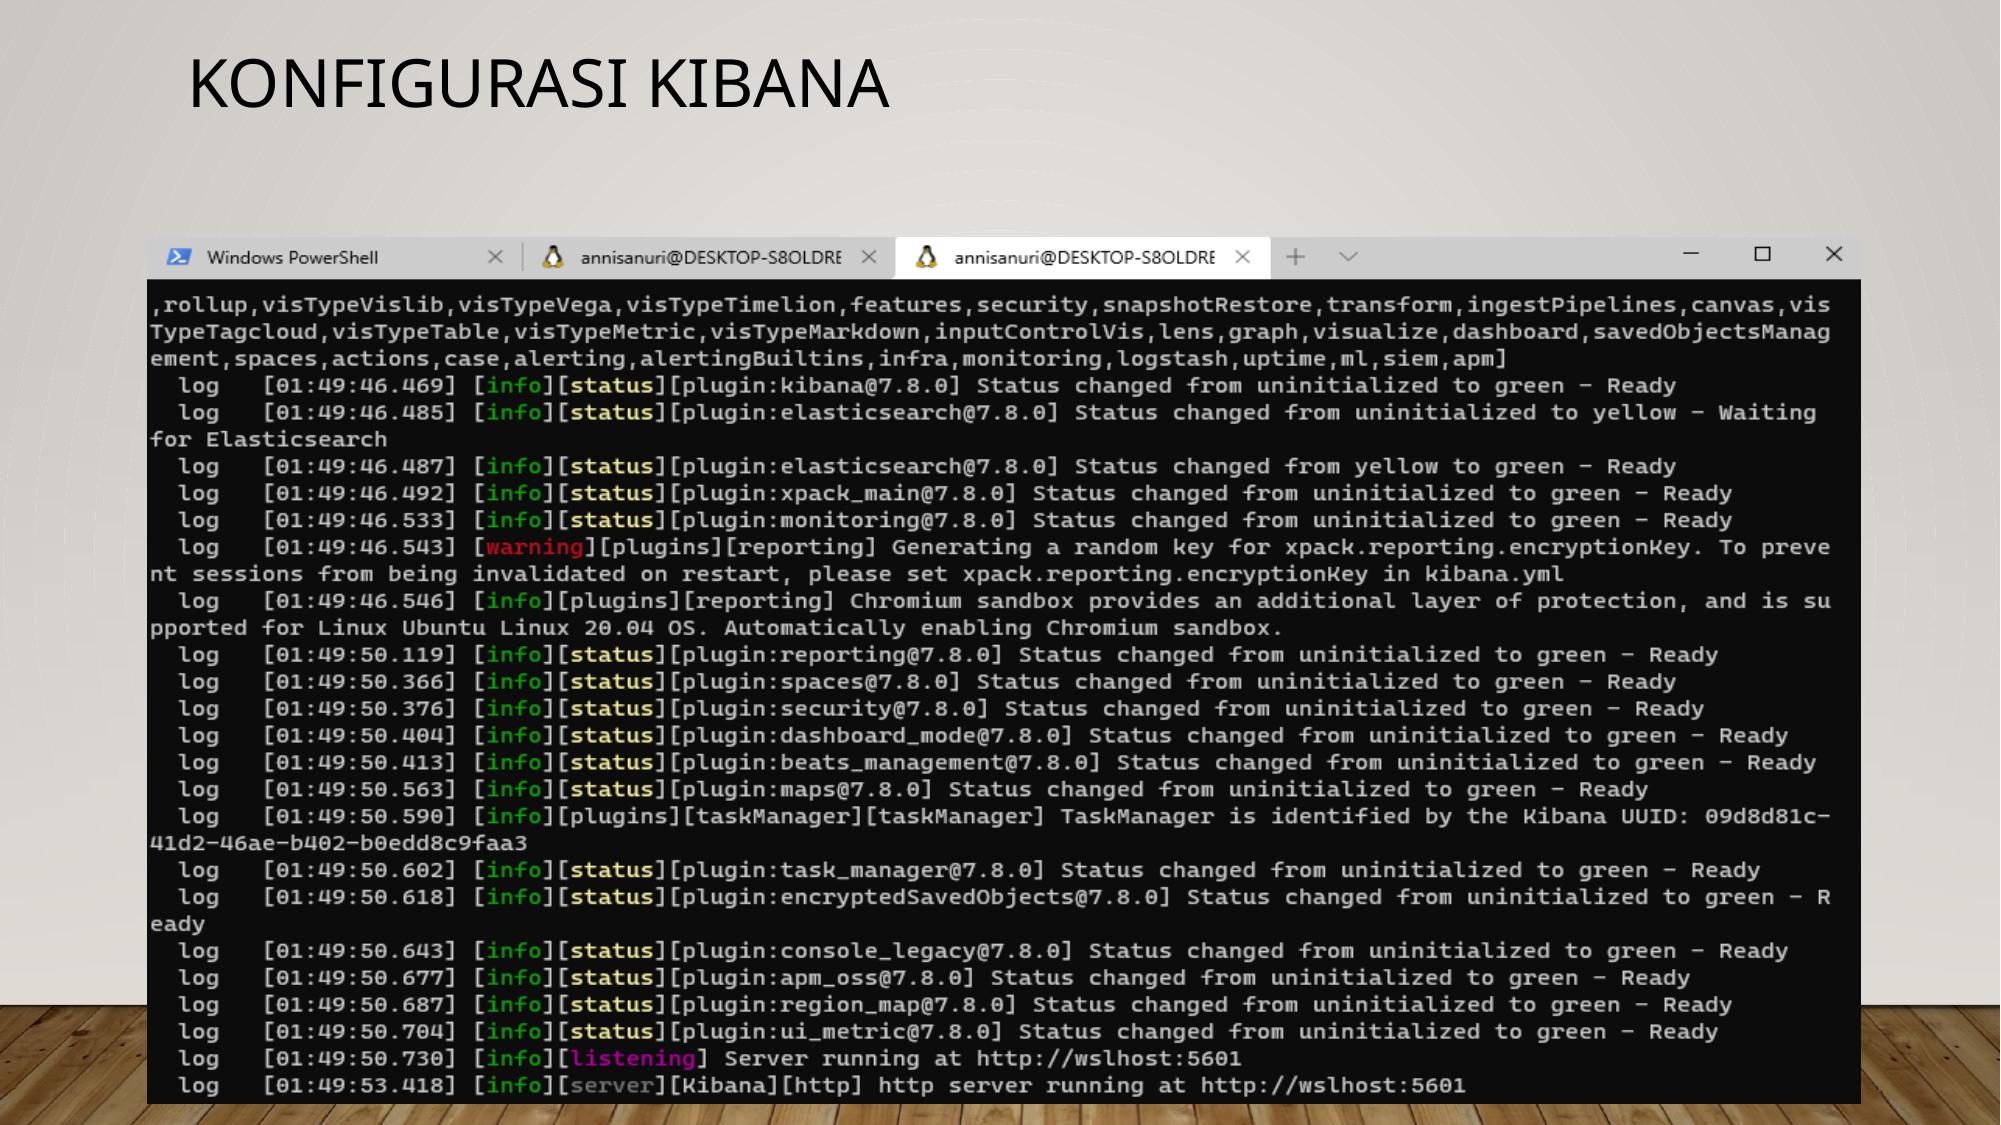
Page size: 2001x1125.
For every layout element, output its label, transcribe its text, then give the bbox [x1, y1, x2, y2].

title Konfigurasi kibana [172, 42, 1749, 215]
picture [0, 1005, 2000, 1125]
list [147, 236, 1862, 1104]
